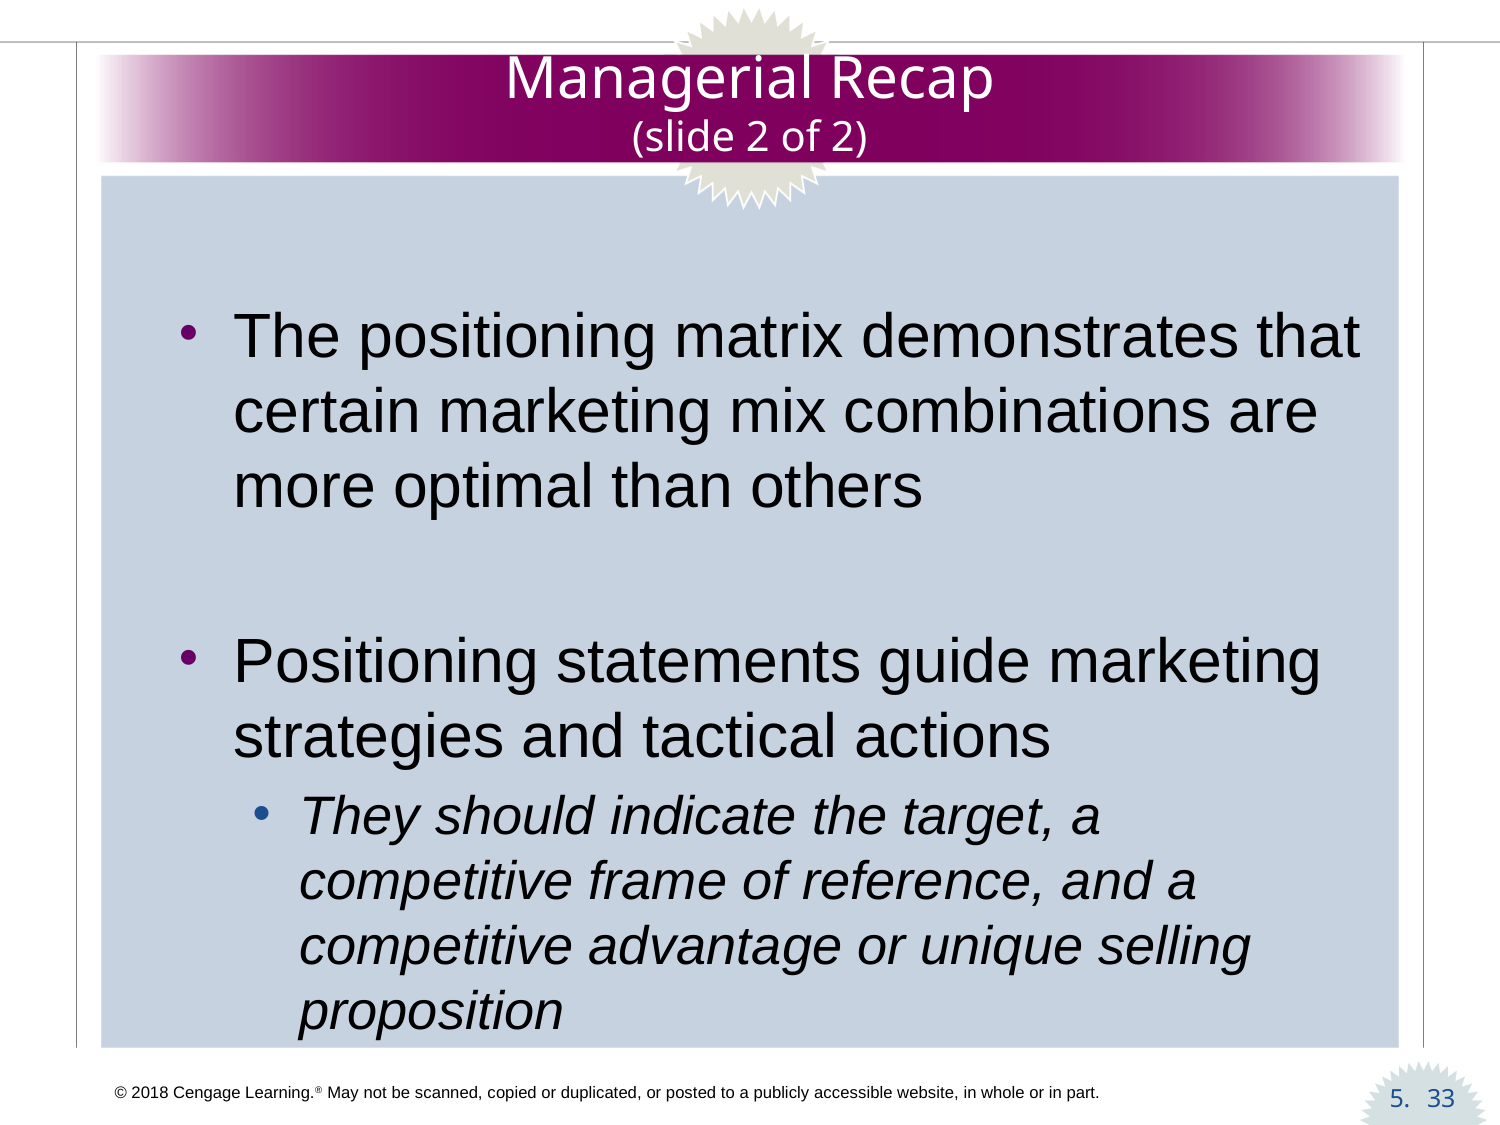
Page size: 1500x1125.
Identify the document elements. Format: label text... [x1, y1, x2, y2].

list The positioning matrix demonstrates that certain marketing mix combinations are more optimal than others Positioning statements guide marketing strategies and tactical actions They should indicate the target, a competitive frame of reference, and a competitive advantage or unique selling proposition [162, 287, 1388, 1000]
picture [0, 0, 1500, 1125]
title Managerial Recap (slide 2 of 2) [99, 50, 1400, 150]
